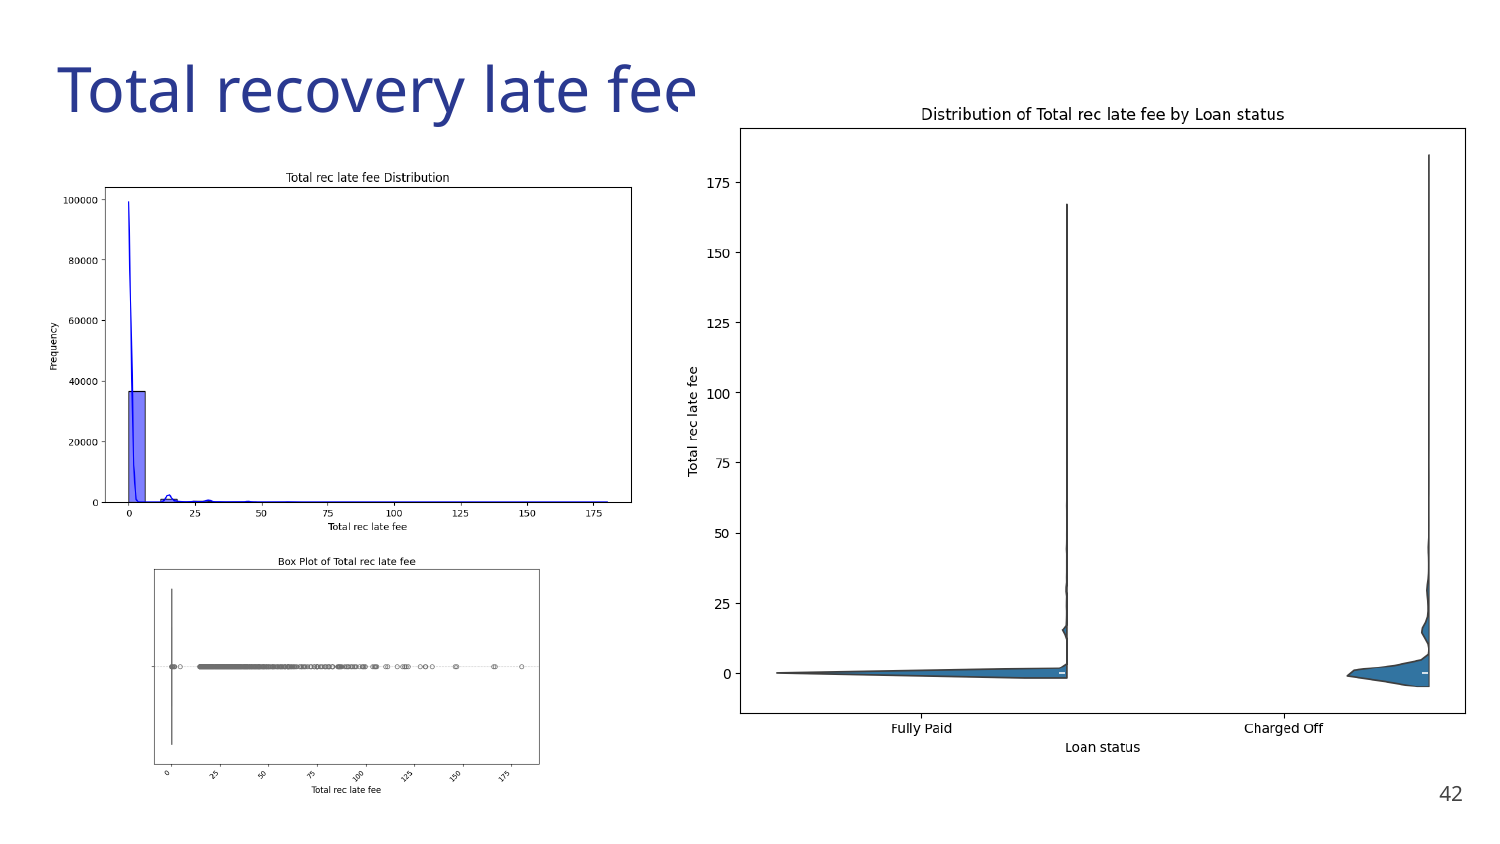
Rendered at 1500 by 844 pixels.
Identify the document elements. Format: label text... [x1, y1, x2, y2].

slide_number ‹#› [1387, 762, 1478, 828]
picture [41, 165, 638, 538]
picture [677, 96, 1473, 764]
picture [146, 552, 544, 800]
title Total recovery late fee [42, 35, 1440, 136]
